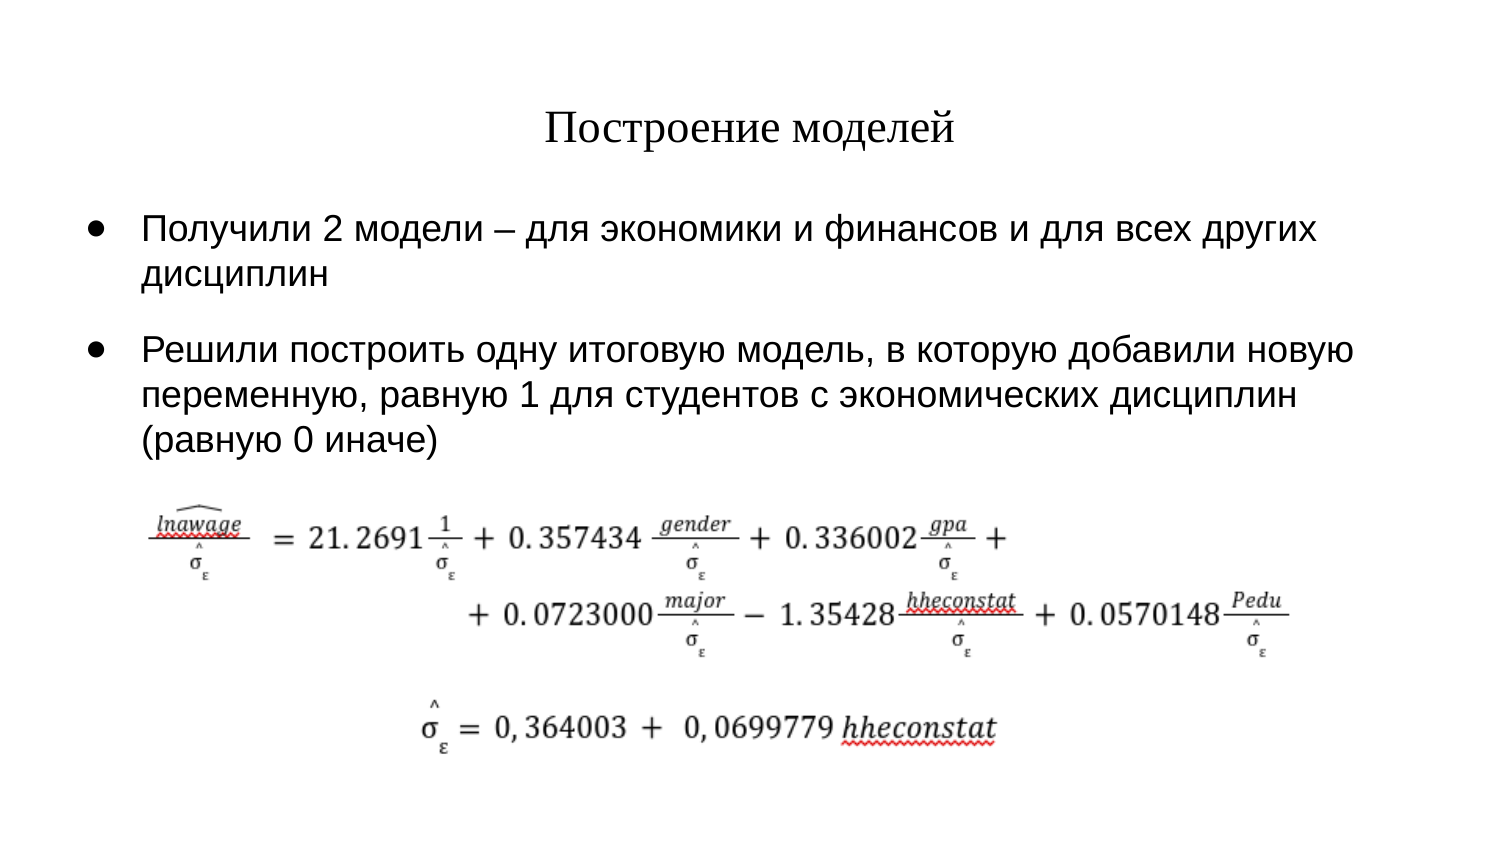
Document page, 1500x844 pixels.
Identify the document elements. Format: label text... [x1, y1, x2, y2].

text_box Решили построить одну итоговую модель, в которую добавили новую переменную, равную 1 для студентов с экономических дисциплин (равную 0 иначе) [51, 310, 1386, 476]
picture [133, 492, 1303, 662]
picture [401, 686, 1010, 773]
title Построение моделей [51, 72, 1449, 167]
list Получили 2 модели – для экономики и финансов и для всех других дисциплин [51, 189, 1449, 311]
